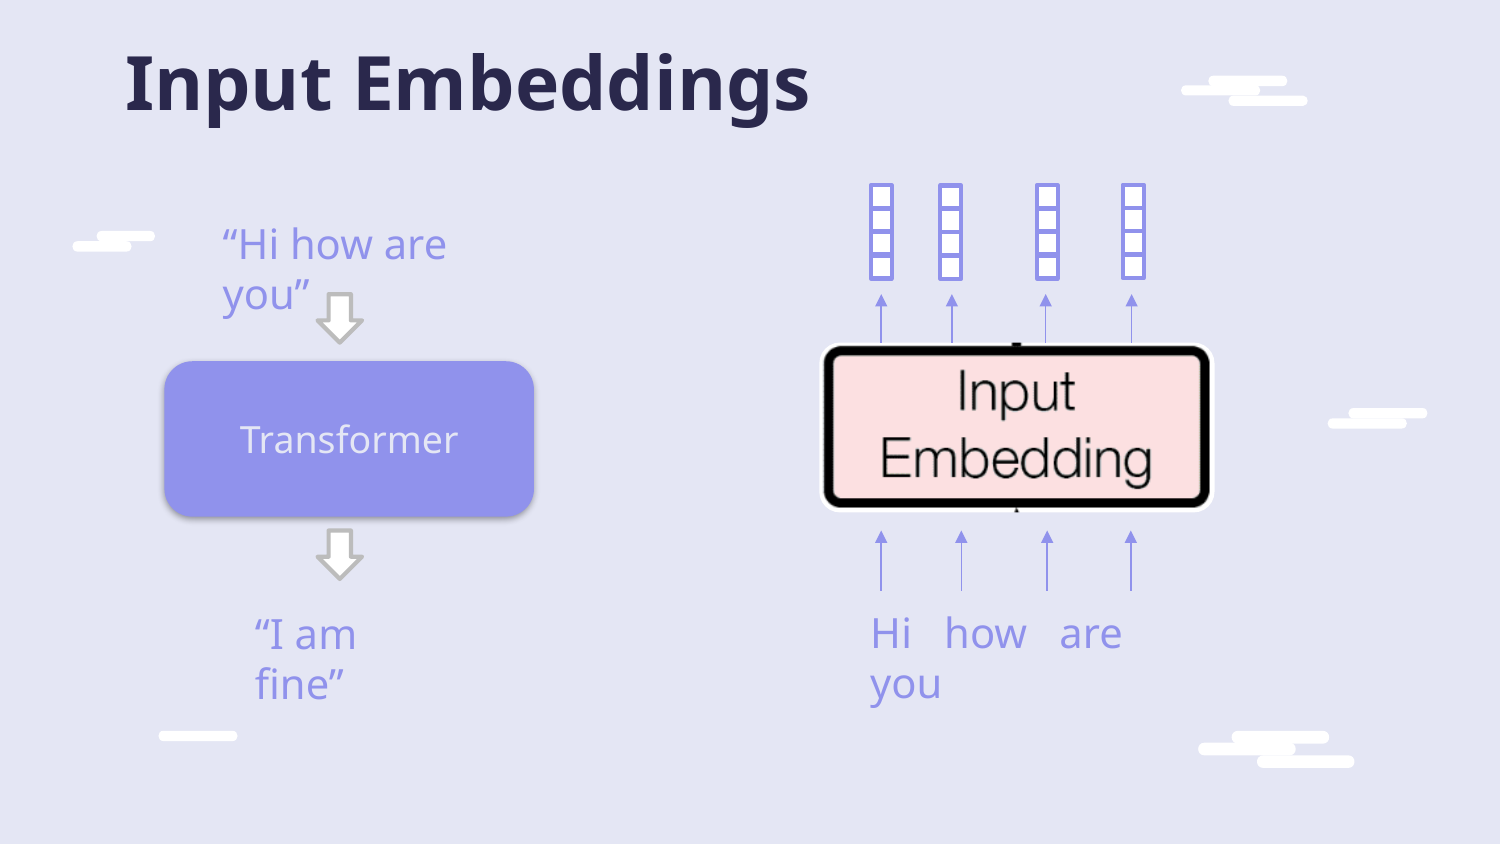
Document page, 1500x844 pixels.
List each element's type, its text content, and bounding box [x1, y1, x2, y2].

text_box “Hi how are you” [207, 210, 531, 325]
text_box [1121, 253, 1146, 280]
text_box [869, 229, 894, 253]
text_box [869, 183, 894, 206]
text_box [315, 528, 365, 582]
text_box [938, 183, 963, 206]
text_box [1121, 229, 1146, 253]
text_box [869, 253, 894, 281]
text_box [1121, 183, 1146, 206]
text_box [1035, 206, 1060, 229]
text_box [869, 206, 894, 229]
text_box [938, 253, 963, 281]
text_box [938, 230, 963, 253]
text_box [1035, 229, 1060, 253]
text_box [1035, 183, 1060, 206]
text_box Hi how are you [855, 599, 1179, 715]
text_box Transformer [164, 361, 534, 517]
text_box “I am fine” [240, 600, 440, 716]
title Input Embeddings [109, 20, 1374, 122]
text_box [938, 206, 963, 230]
text_box [1121, 206, 1146, 229]
text_box [315, 292, 365, 345]
text_box [1035, 253, 1060, 281]
picture [819, 342, 1215, 513]
